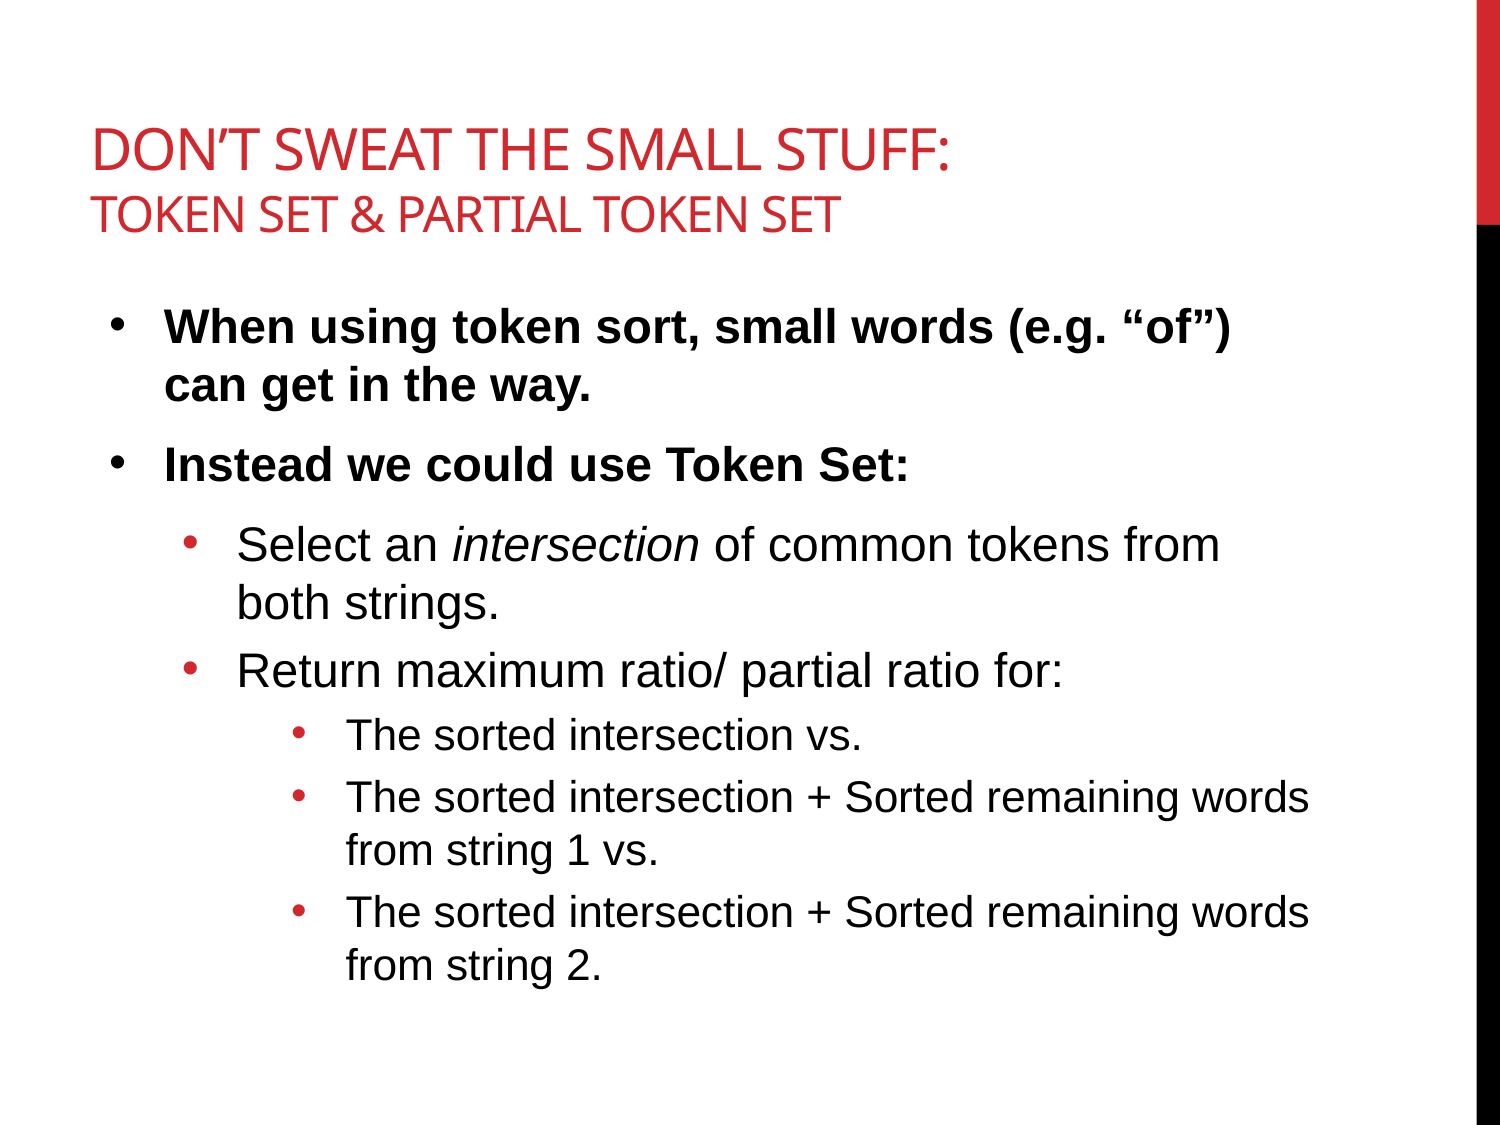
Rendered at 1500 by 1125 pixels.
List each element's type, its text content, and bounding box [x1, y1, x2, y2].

title Don’t sweat the small stuff: Token set & Partial token set [75, 76, 1259, 250]
list When using token sort, small words (e.g. “of”) can get in the way. Instead we could use Token Set: Select an intersection of common tokens from both strings. Return maximum ratio/ partial ratio for: The sorted intersection vs. The sorted intersection + Sorted remaining words from string 1 vs. The sorted intersection + Sorted remaining words from string 2. [94, 287, 1345, 998]
